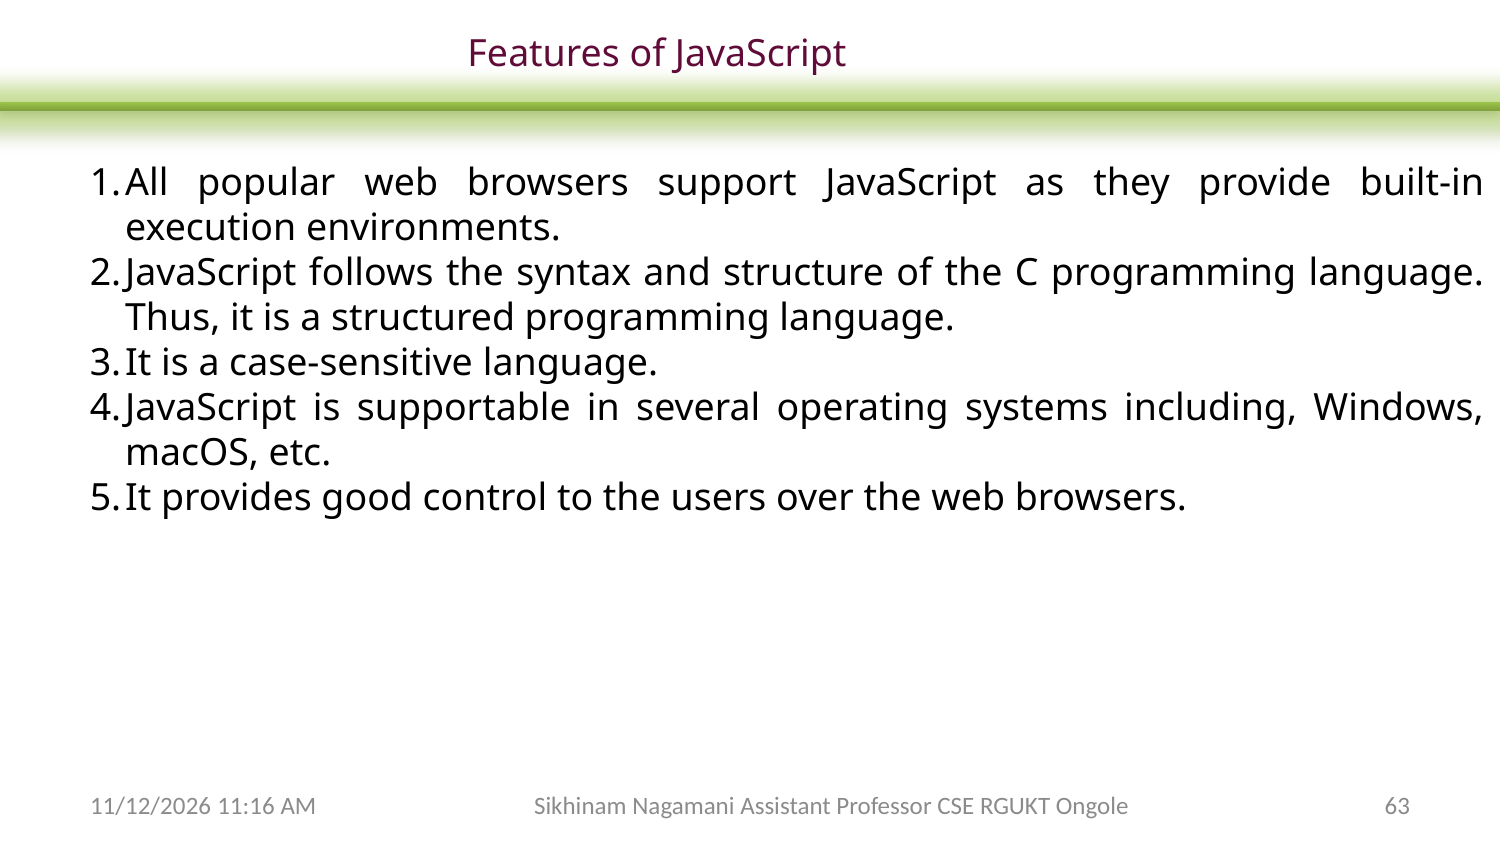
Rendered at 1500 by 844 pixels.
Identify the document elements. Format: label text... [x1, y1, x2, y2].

text_box [0, 102, 1500, 111]
text_box Features of JavaScript [452, 22, 1251, 82]
text_box All popular web browsers support JavaScript as they provide built-in execution environments. JavaScript follows the syntax and structure of the C programming language. Thus, it is a structured programming language. It is a case-sensitive language. JavaScript is supportable in several operating systems including, Windows, macOS, etc. It provides good control to the users over the web browsers. [74, 150, 1500, 571]
slide_number 63 [1152, 782, 1425, 828]
footer Sikhinam Nagamani Assistant Professor CSE RGUKT Ongole [512, 782, 1152, 828]
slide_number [75, 782, 425, 828]
